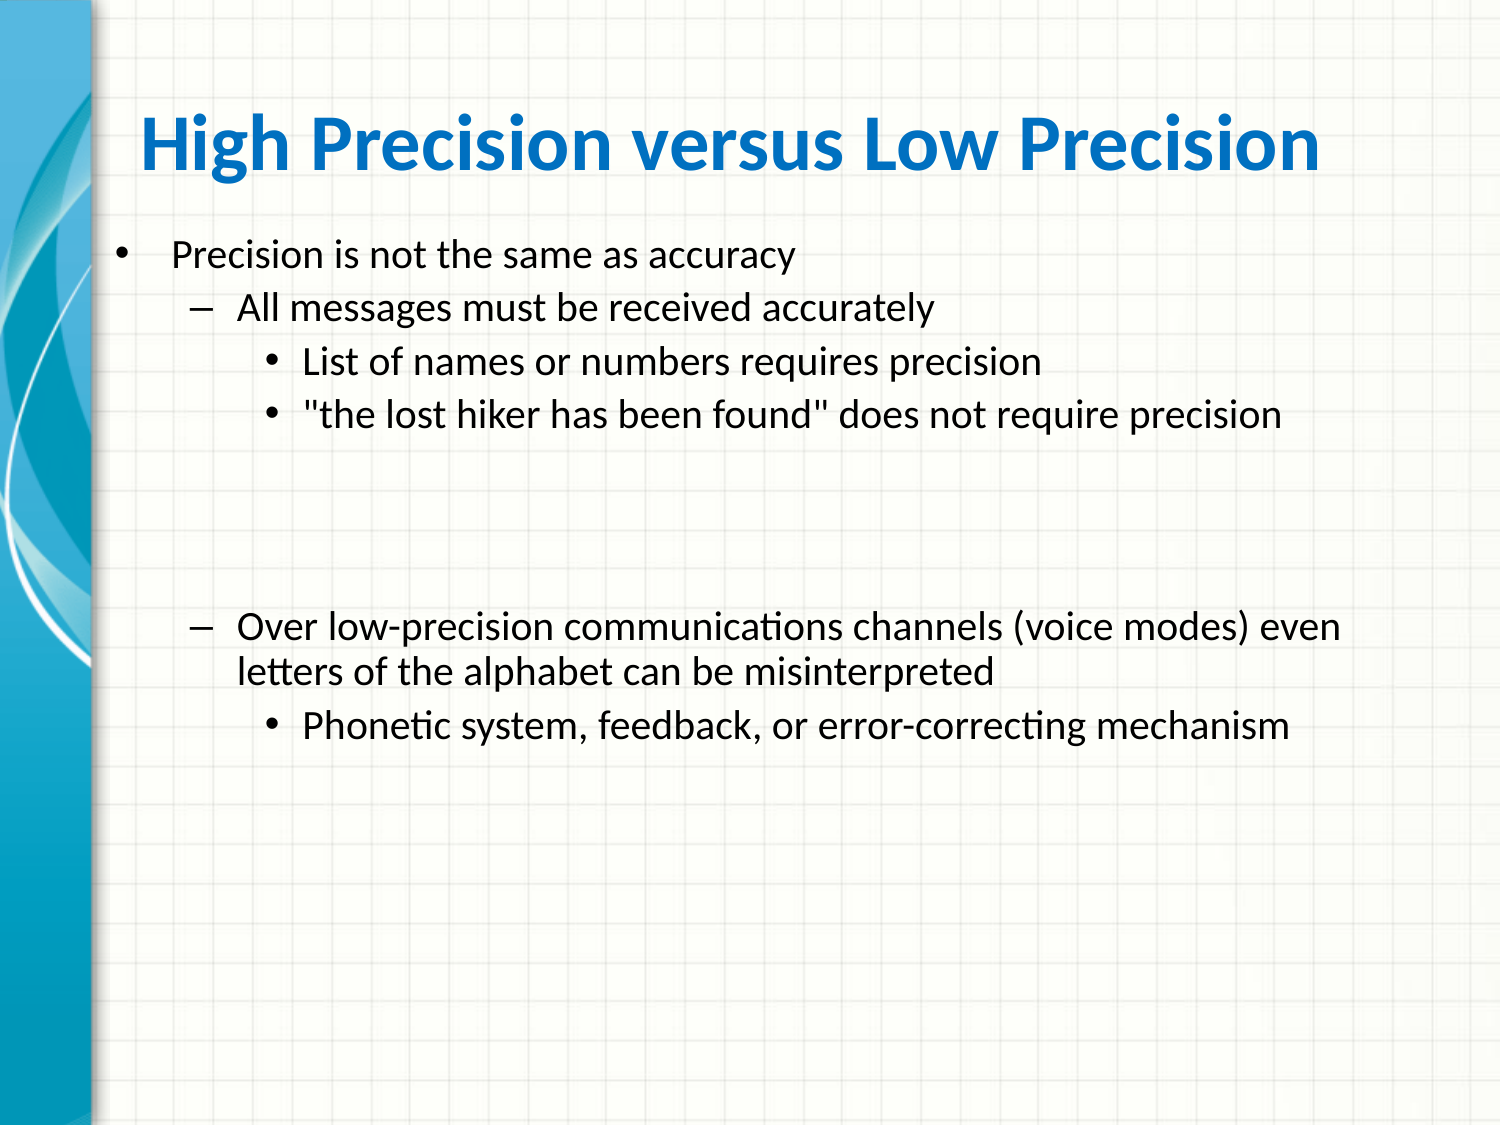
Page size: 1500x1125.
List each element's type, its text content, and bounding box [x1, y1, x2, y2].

picture [0, 0, 1500, 1125]
list Precision is not the same as accuracy All messages must be received accurately List of names or numbers requires precision "the lost hiker has been found" does not require precision Over low-precision communications channels (voice modes) even letters of the alphabet can be misinterpreted Phonetic system, feedback, or error-correcting mechanism [99, 224, 1388, 988]
title High Precision versus Low Precision [125, 44, 1450, 232]
